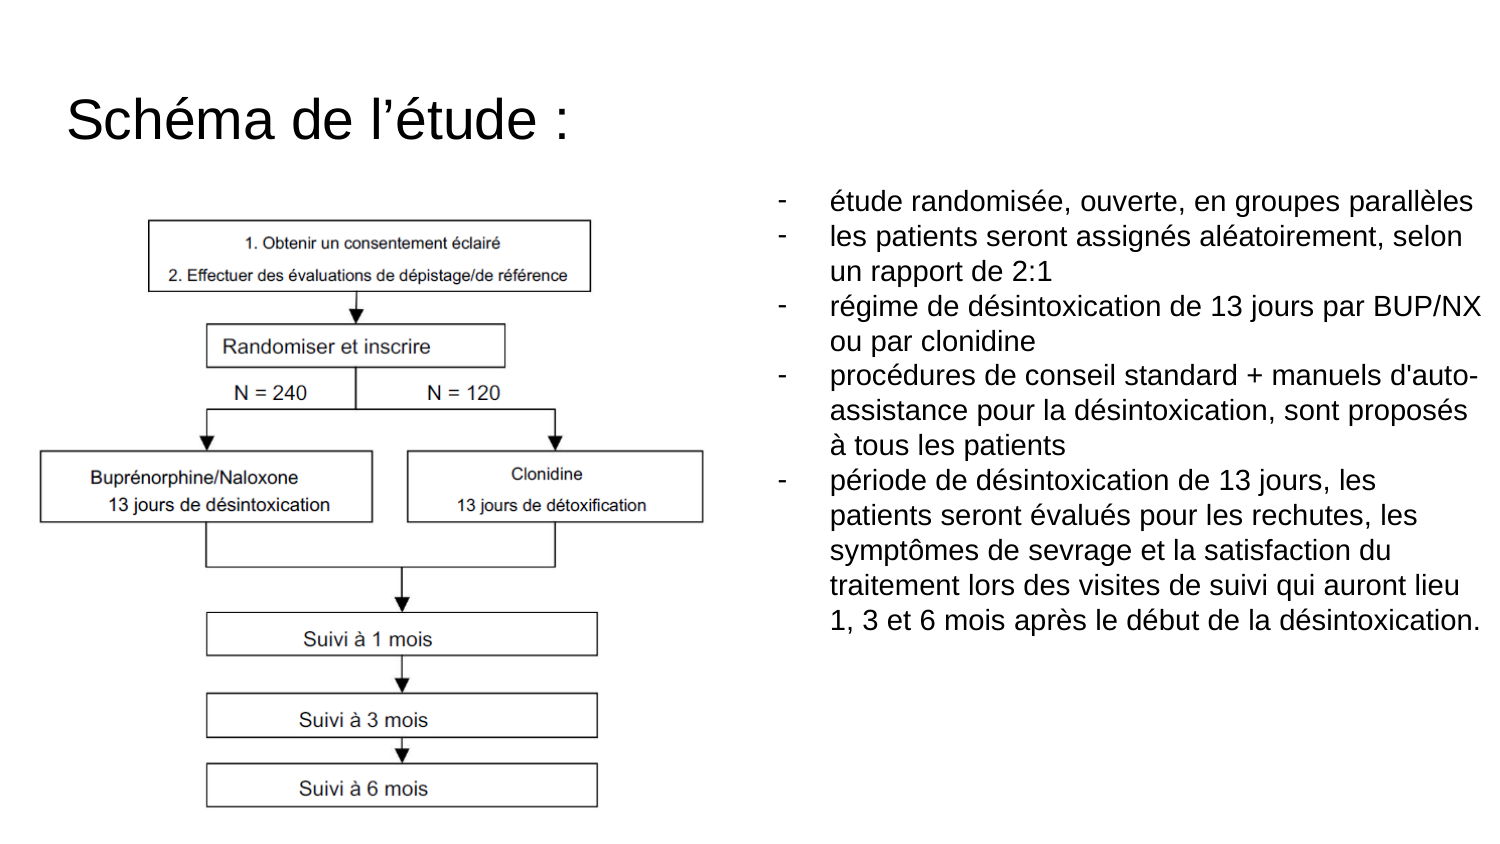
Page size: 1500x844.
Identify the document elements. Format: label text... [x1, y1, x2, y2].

text_box étude randomisée, ouverte, en groupes parallèles les patients seront assignés aléatoirement, selon un rapport de 2:1 régime de désintoxication de 13 jours par BUP/NX ou par clonidine procédures de conseil standard + manuels d'auto-assistance pour la désintoxication, sont proposés à tous les patients période de désintoxication de 13 jours, les patients seront évalués pour les rechutes, les symptômes de sevrage et la satisfaction du traitement lors des visites de suivi qui auront lieu 1, 3 et 6 mois après le début de la désintoxication. [739, 166, 1500, 831]
picture [3, 182, 730, 831]
title Schéma de l’étude : [51, 72, 1449, 167]
